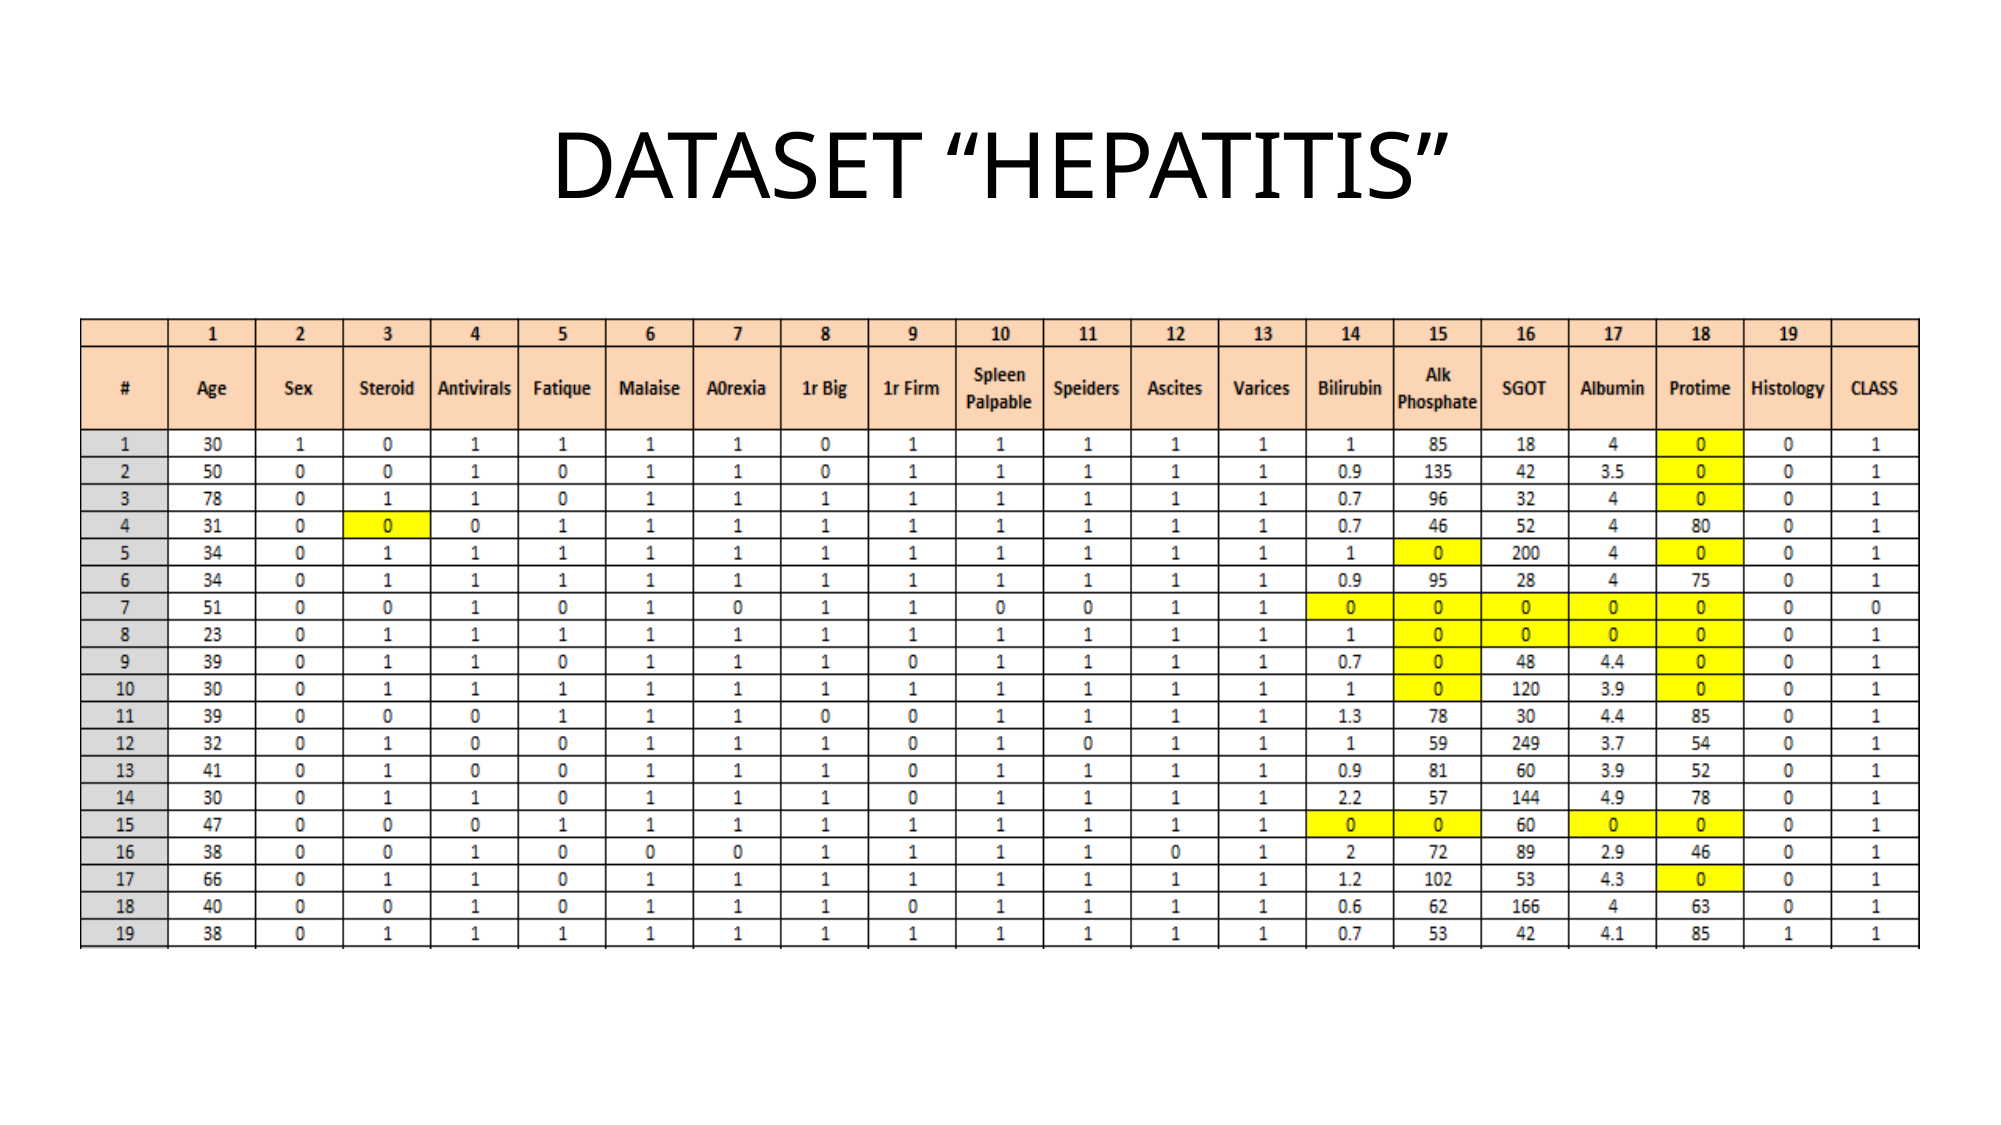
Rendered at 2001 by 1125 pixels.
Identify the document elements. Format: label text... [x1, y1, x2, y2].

picture [80, 317, 1920, 949]
title DATASET “HEPATITIS” [137, 59, 1863, 278]
